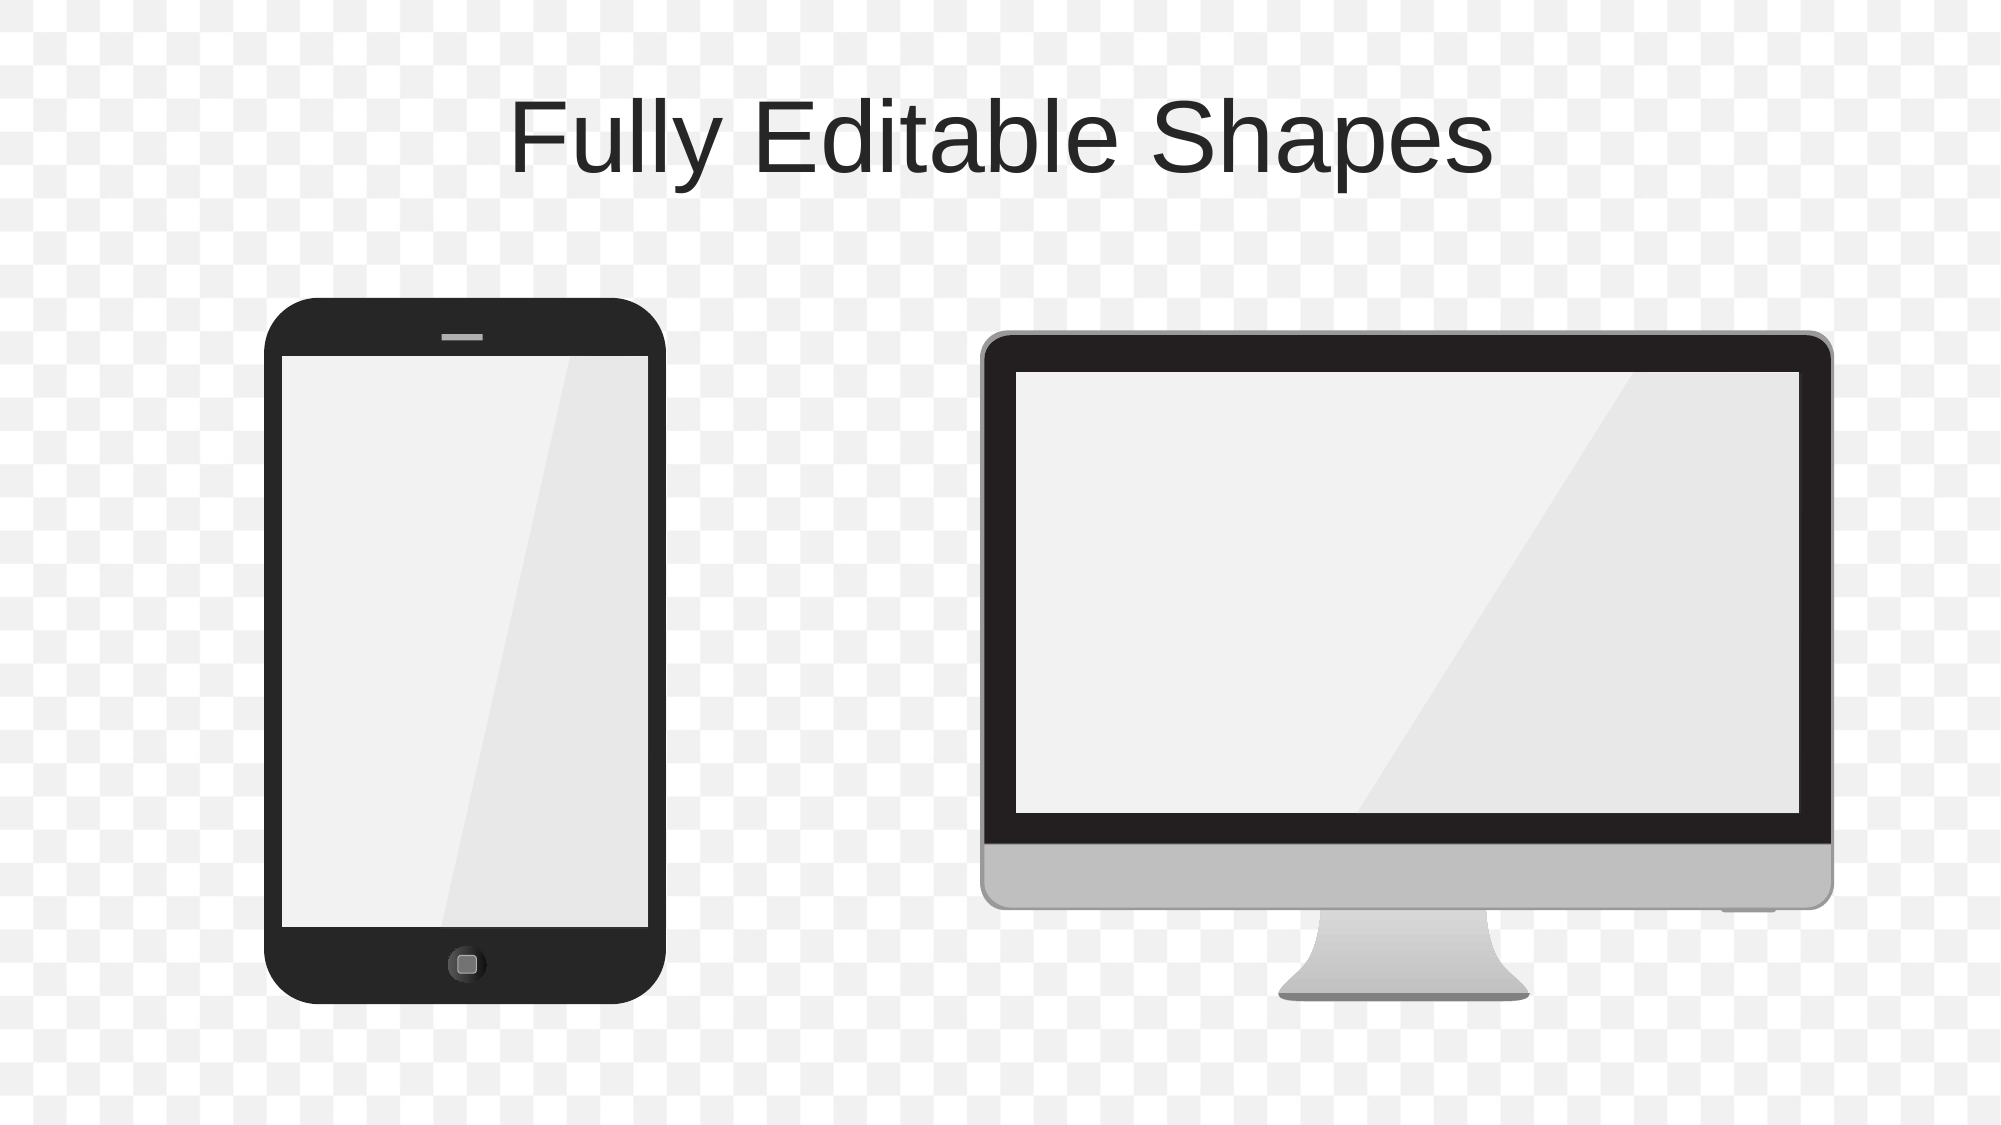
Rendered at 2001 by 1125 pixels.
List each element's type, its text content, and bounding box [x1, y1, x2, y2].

picture [0, 0, 2001, 1125]
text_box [264, 297, 666, 1005]
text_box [280, 350, 650, 929]
list Fully Editable Shapes [53, 82, 1952, 202]
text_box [976, 326, 1838, 1005]
